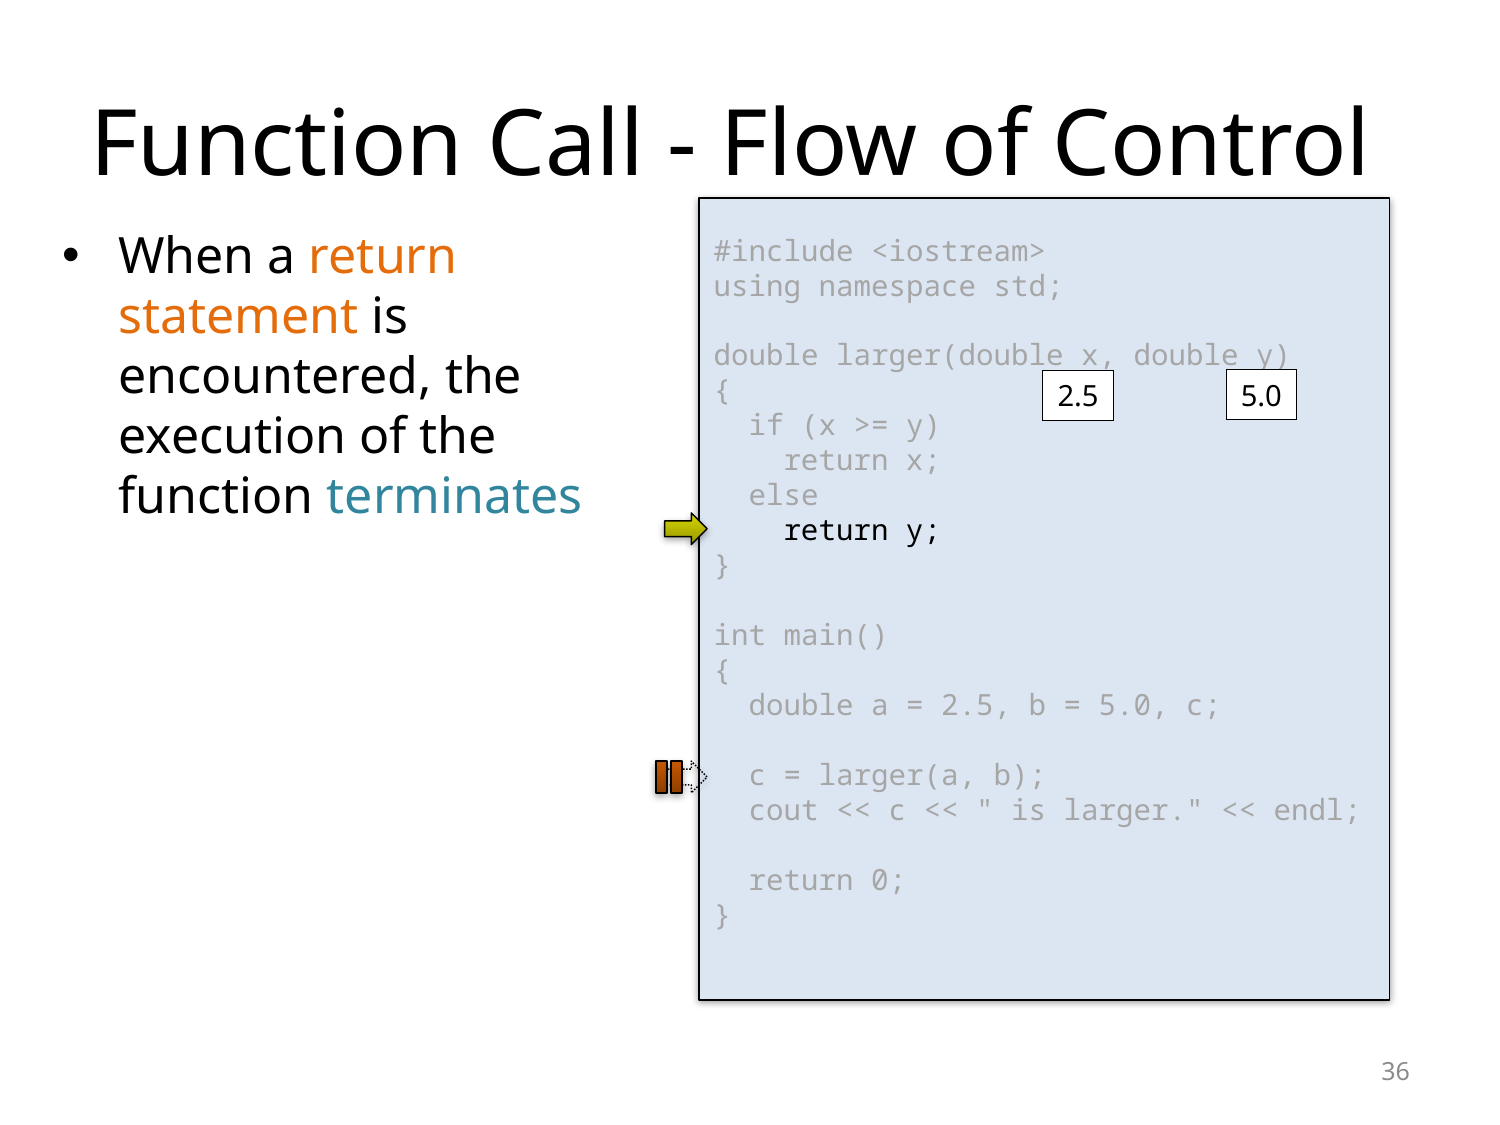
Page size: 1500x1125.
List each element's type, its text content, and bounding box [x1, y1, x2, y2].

text_box 2.5 [1042, 370, 1114, 421]
slide_number 36 [1074, 1042, 1425, 1103]
list When a return statement is encountered, the execution of the function terminates [47, 216, 657, 1022]
title Function Call - Flow of Control [75, 45, 1425, 233]
text_box [663, 512, 708, 546]
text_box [655, 760, 708, 794]
text_box 5.0 [1226, 369, 1297, 420]
text_box #include <iostream> using namespace std; double larger(double x, double y) { if (x >= y) return x; else return y; } int main() { double a = 2.5, b = 5.0, c; c = larger(a, b); cout << c << " is larger." << endl; return 0; } [698, 197, 1390, 1001]
